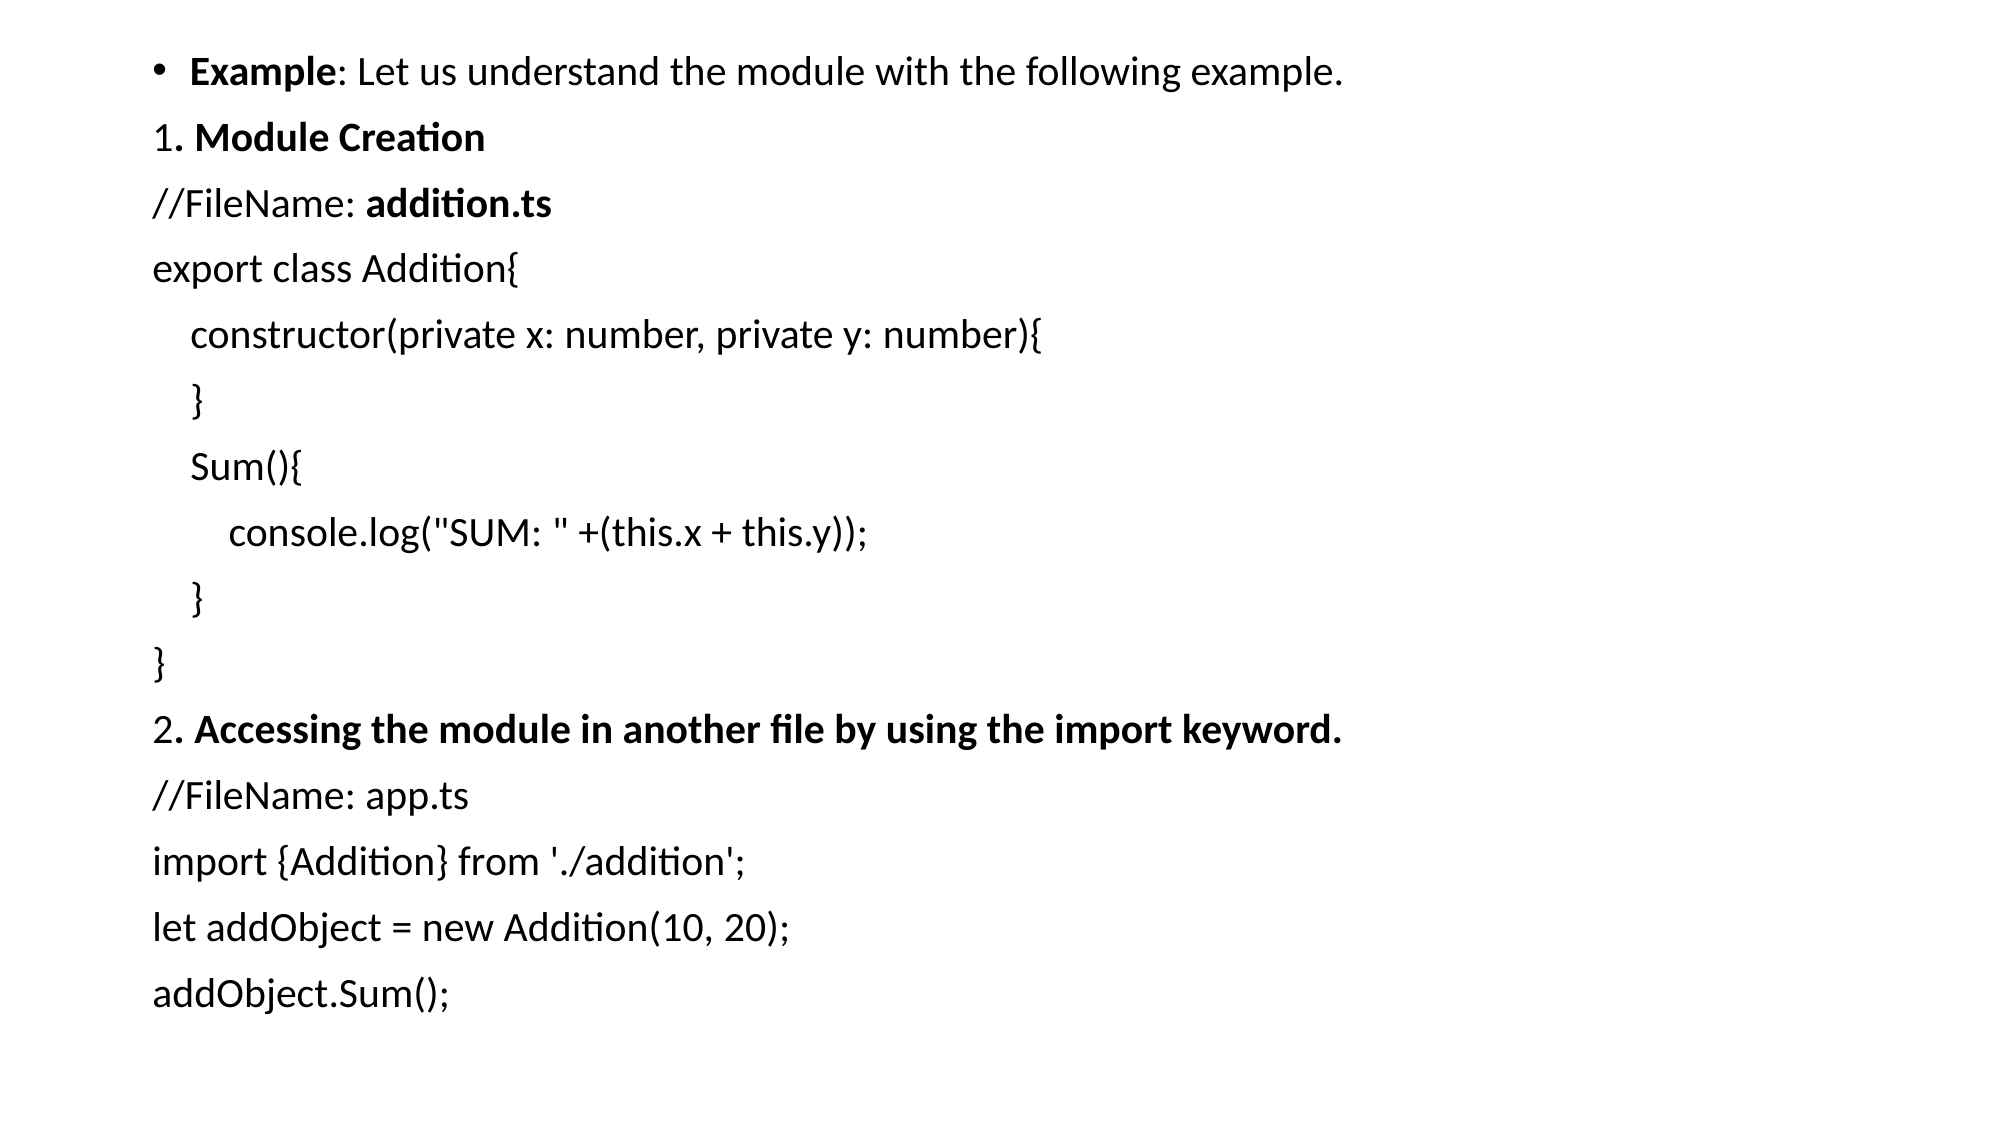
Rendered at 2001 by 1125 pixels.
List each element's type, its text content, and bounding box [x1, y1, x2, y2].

list Example: Let us understand the module with the following example. 1. Module Creation //FileName: addition.ts export class Addition{ constructor(private x: number, private y: number){ } Sum(){ console.log("SUM: " +(this.x + this.y)); } } 2. Accessing the module in another file by using the import keyword. //FileName: app.ts import {Addition} from './addition'; let addObject = new Addition(10, 20); addObject.Sum(); [137, 41, 1863, 1086]
